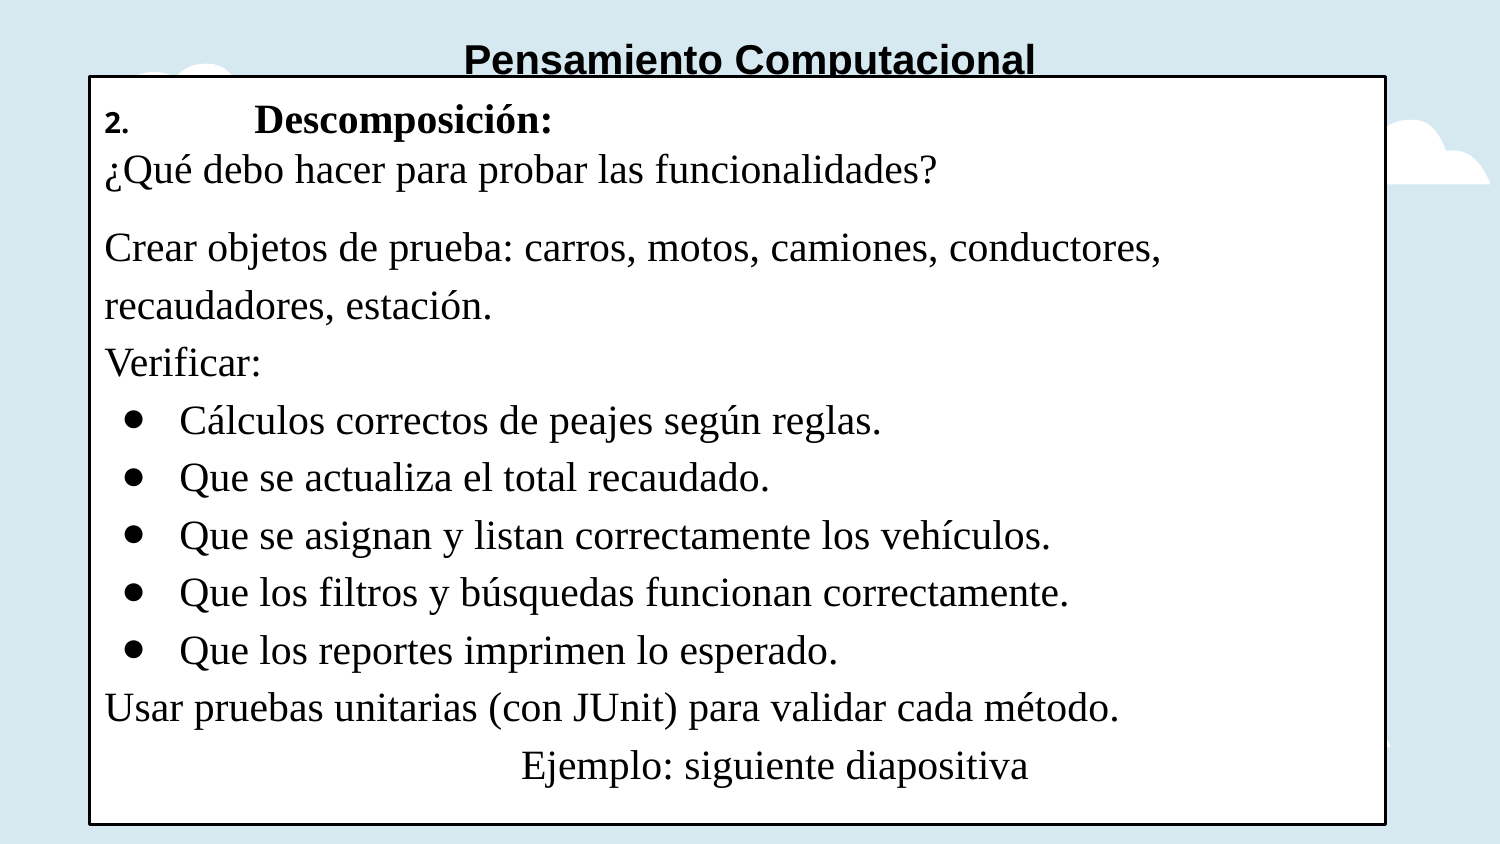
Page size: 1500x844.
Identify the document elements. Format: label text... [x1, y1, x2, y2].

title Pensamiento Computacional [114, 17, 1386, 76]
text_box 2. Descomposición: ¿Qué debo hacer para probar las funcionalidades? Crear objetos de prueba: carros, motos, camiones, conductores, recaudadores, estación. Verificar: Cálculos correctos de peajes según reglas. Que se actualiza el total recaudado. Que se asignan y listan correctamente los vehículos. Que los filtros y búsquedas funcionan correctamente. Que los reportes imprimen lo esperado. Usar pruebas unitarias (con JUnit) para validar cada método. Ejemplo: siguiente diapositiva [89, 76, 1386, 825]
